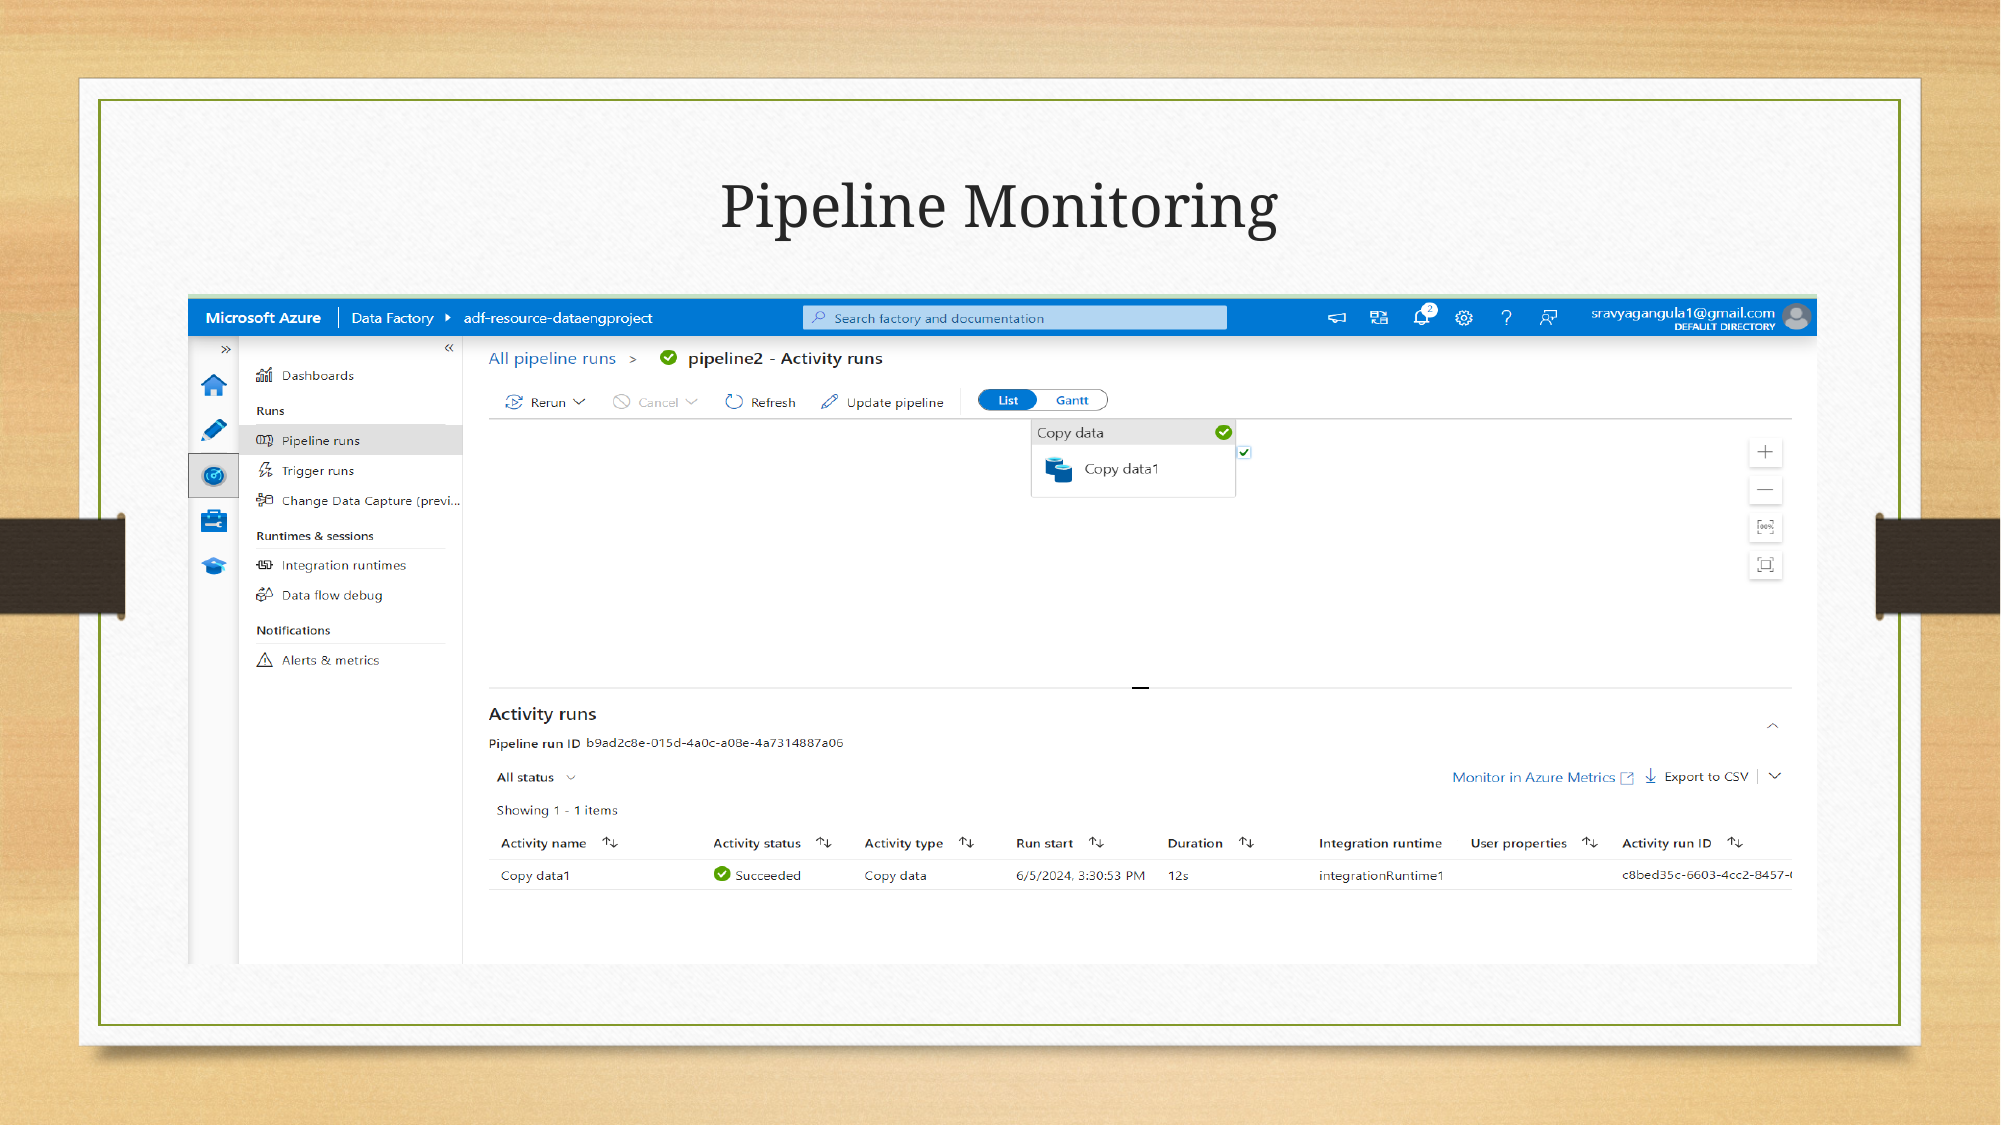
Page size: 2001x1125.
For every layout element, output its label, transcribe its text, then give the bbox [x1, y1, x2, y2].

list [188, 294, 1817, 964]
picture [0, 0, 2001, 1125]
title Pipeline Monitoring [212, 161, 1788, 247]
